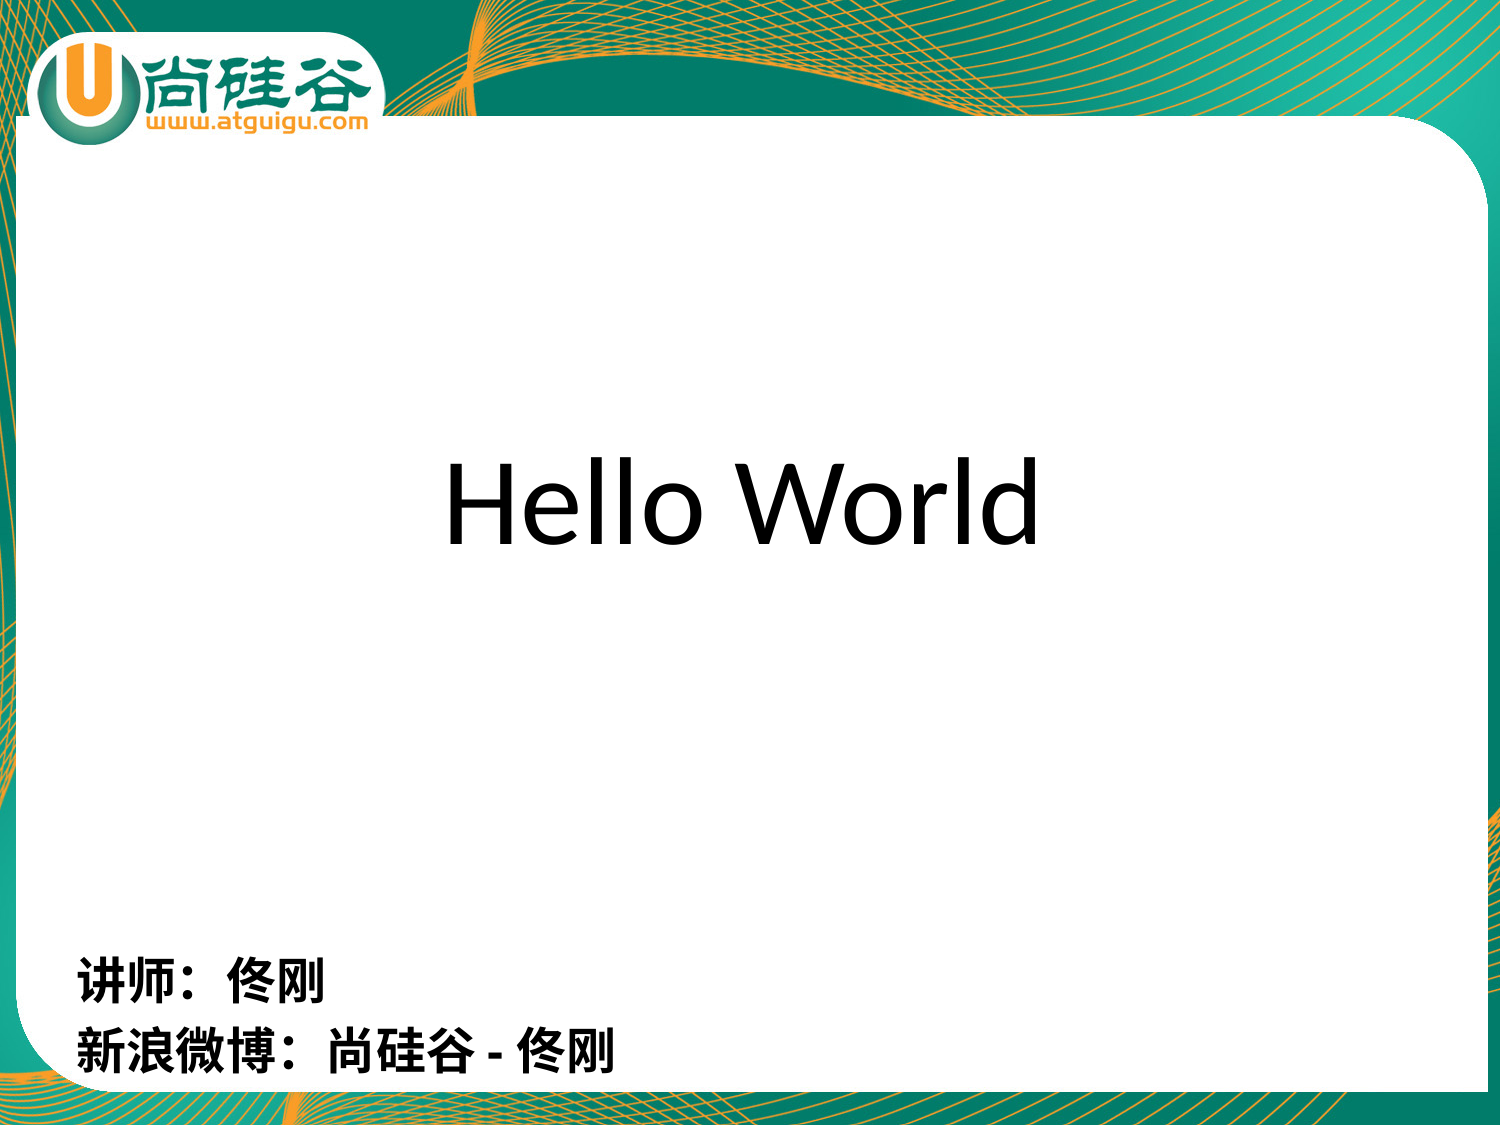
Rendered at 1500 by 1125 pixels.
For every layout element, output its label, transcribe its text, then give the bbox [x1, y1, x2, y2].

subtitle 讲师：佟刚 新浪微博：尚硅谷-佟刚 [61, 942, 1058, 1125]
title Hello World [277, 373, 1211, 615]
picture [0, 0, 1500, 1125]
